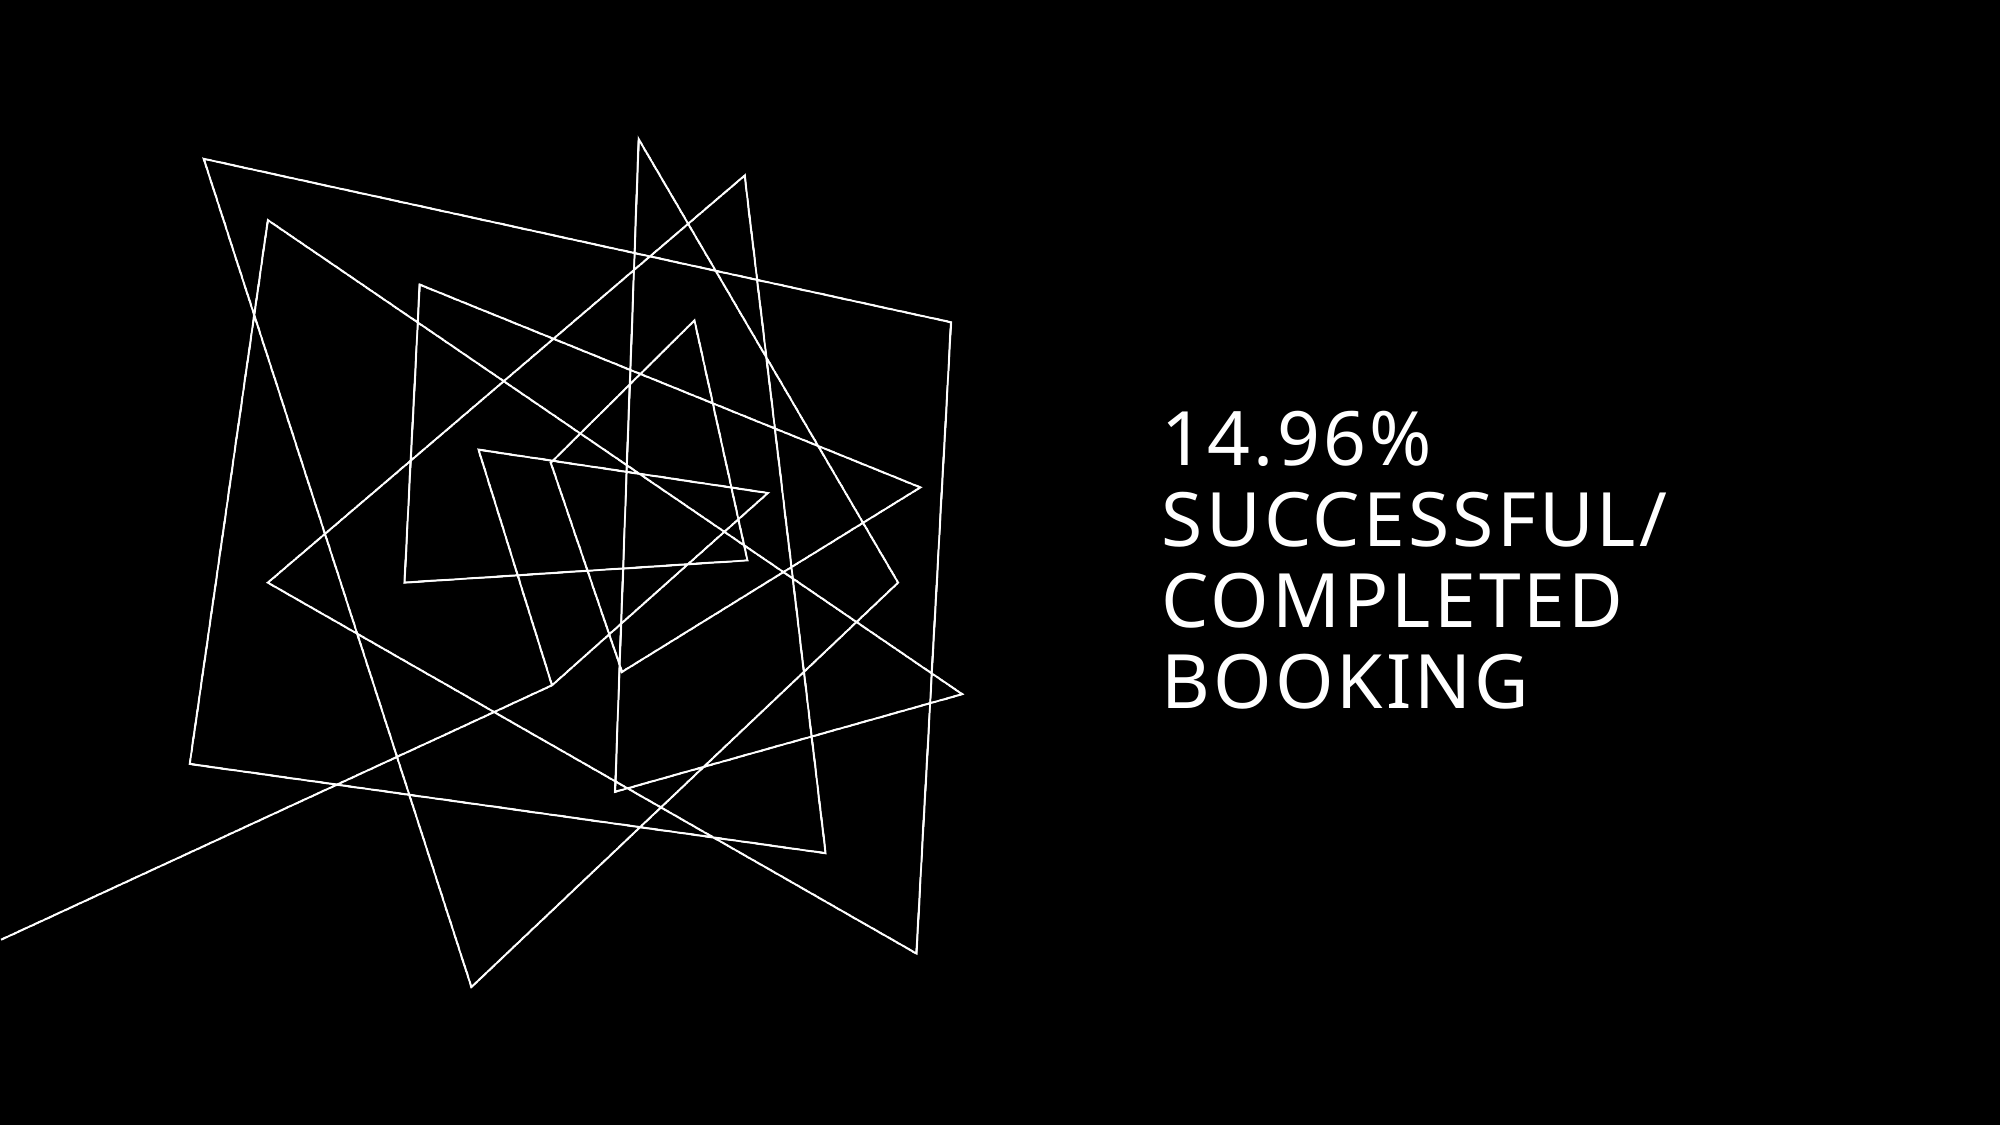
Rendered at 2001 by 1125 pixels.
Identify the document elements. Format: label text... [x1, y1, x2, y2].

picture [0, 135, 965, 989]
title 14.96% Successful/ COMPLETED BOOKING [1146, 421, 1833, 704]
